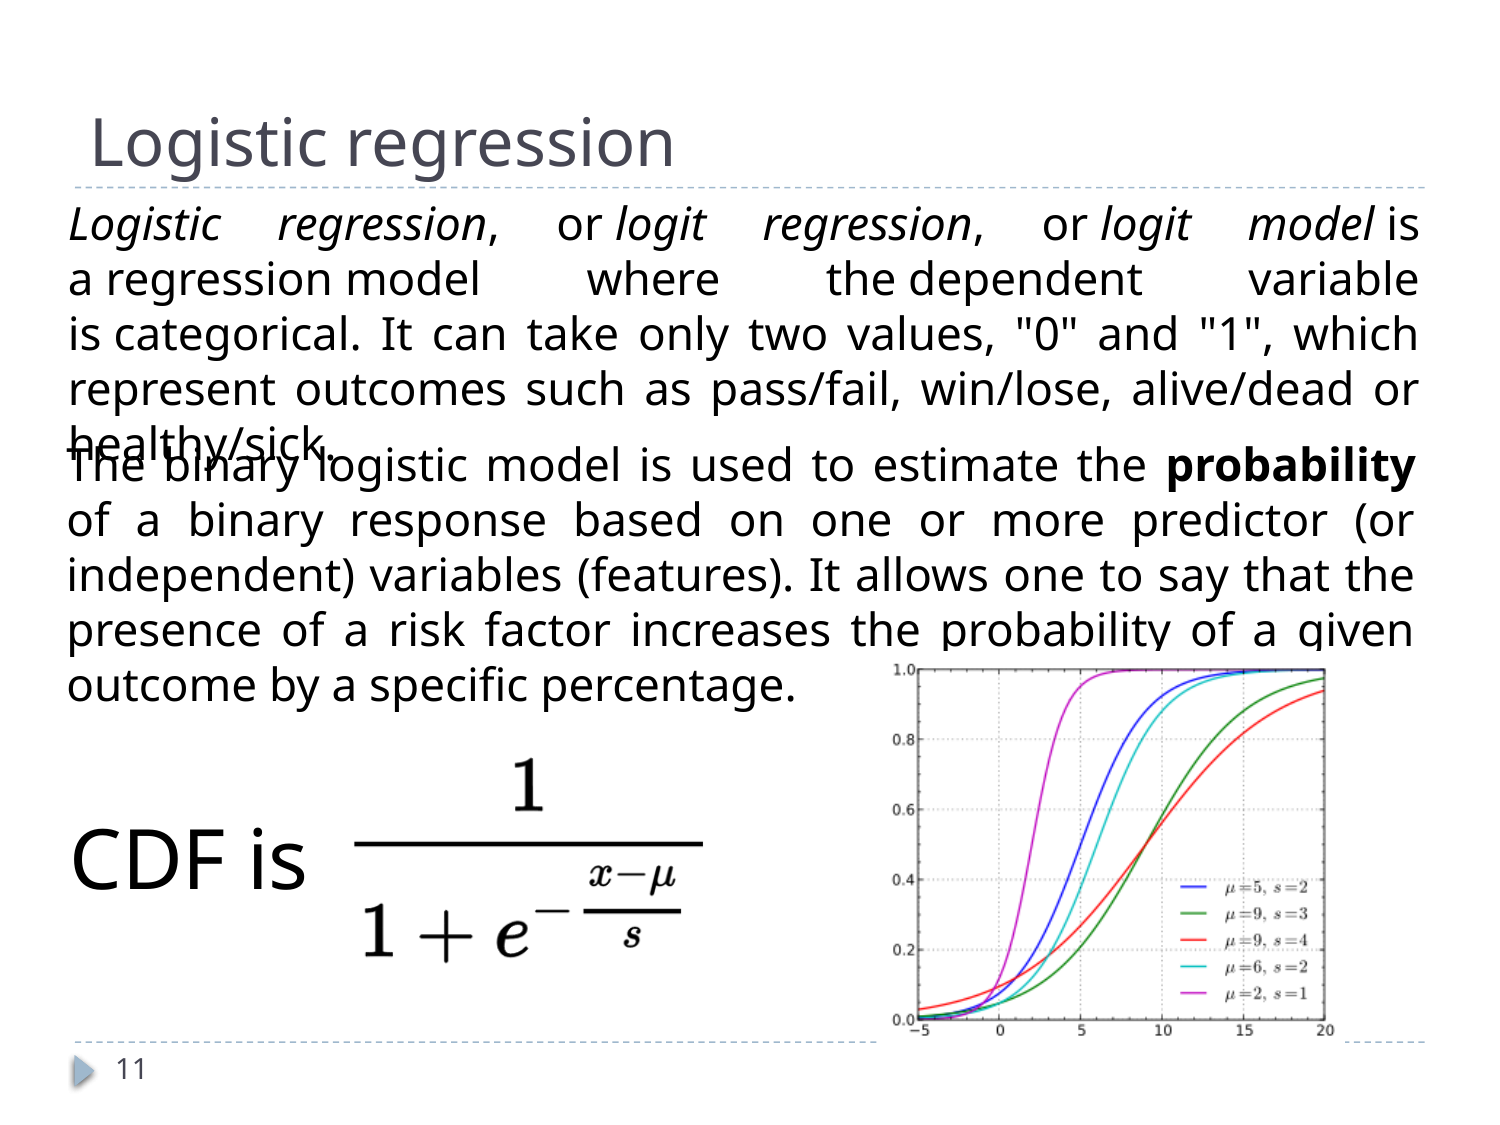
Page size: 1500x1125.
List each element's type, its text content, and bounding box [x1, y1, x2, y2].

text_box The binary logistic model is used to estimate the probability of a binary response based on one or more predictor (or independent) variables (features). It allows one to say that the presence of a risk factor increases the probability of a given outcome by a specific percentage. [51, 428, 1431, 718]
text_box CDF is [54, 798, 325, 914]
title Logistic regression [75, 37, 1425, 187]
text_box Logistic regression, or logit regression, or logit model is a regression model where the dependent variable is categorical. It can take only two values, "0" and "1", which represent outcomes such as pass/fail, win/lose, alive/dead or healthy/sick. [53, 187, 1436, 478]
picture [879, 651, 1345, 1049]
slide_number 11 [100, 1042, 426, 1103]
picture [345, 754, 751, 994]
